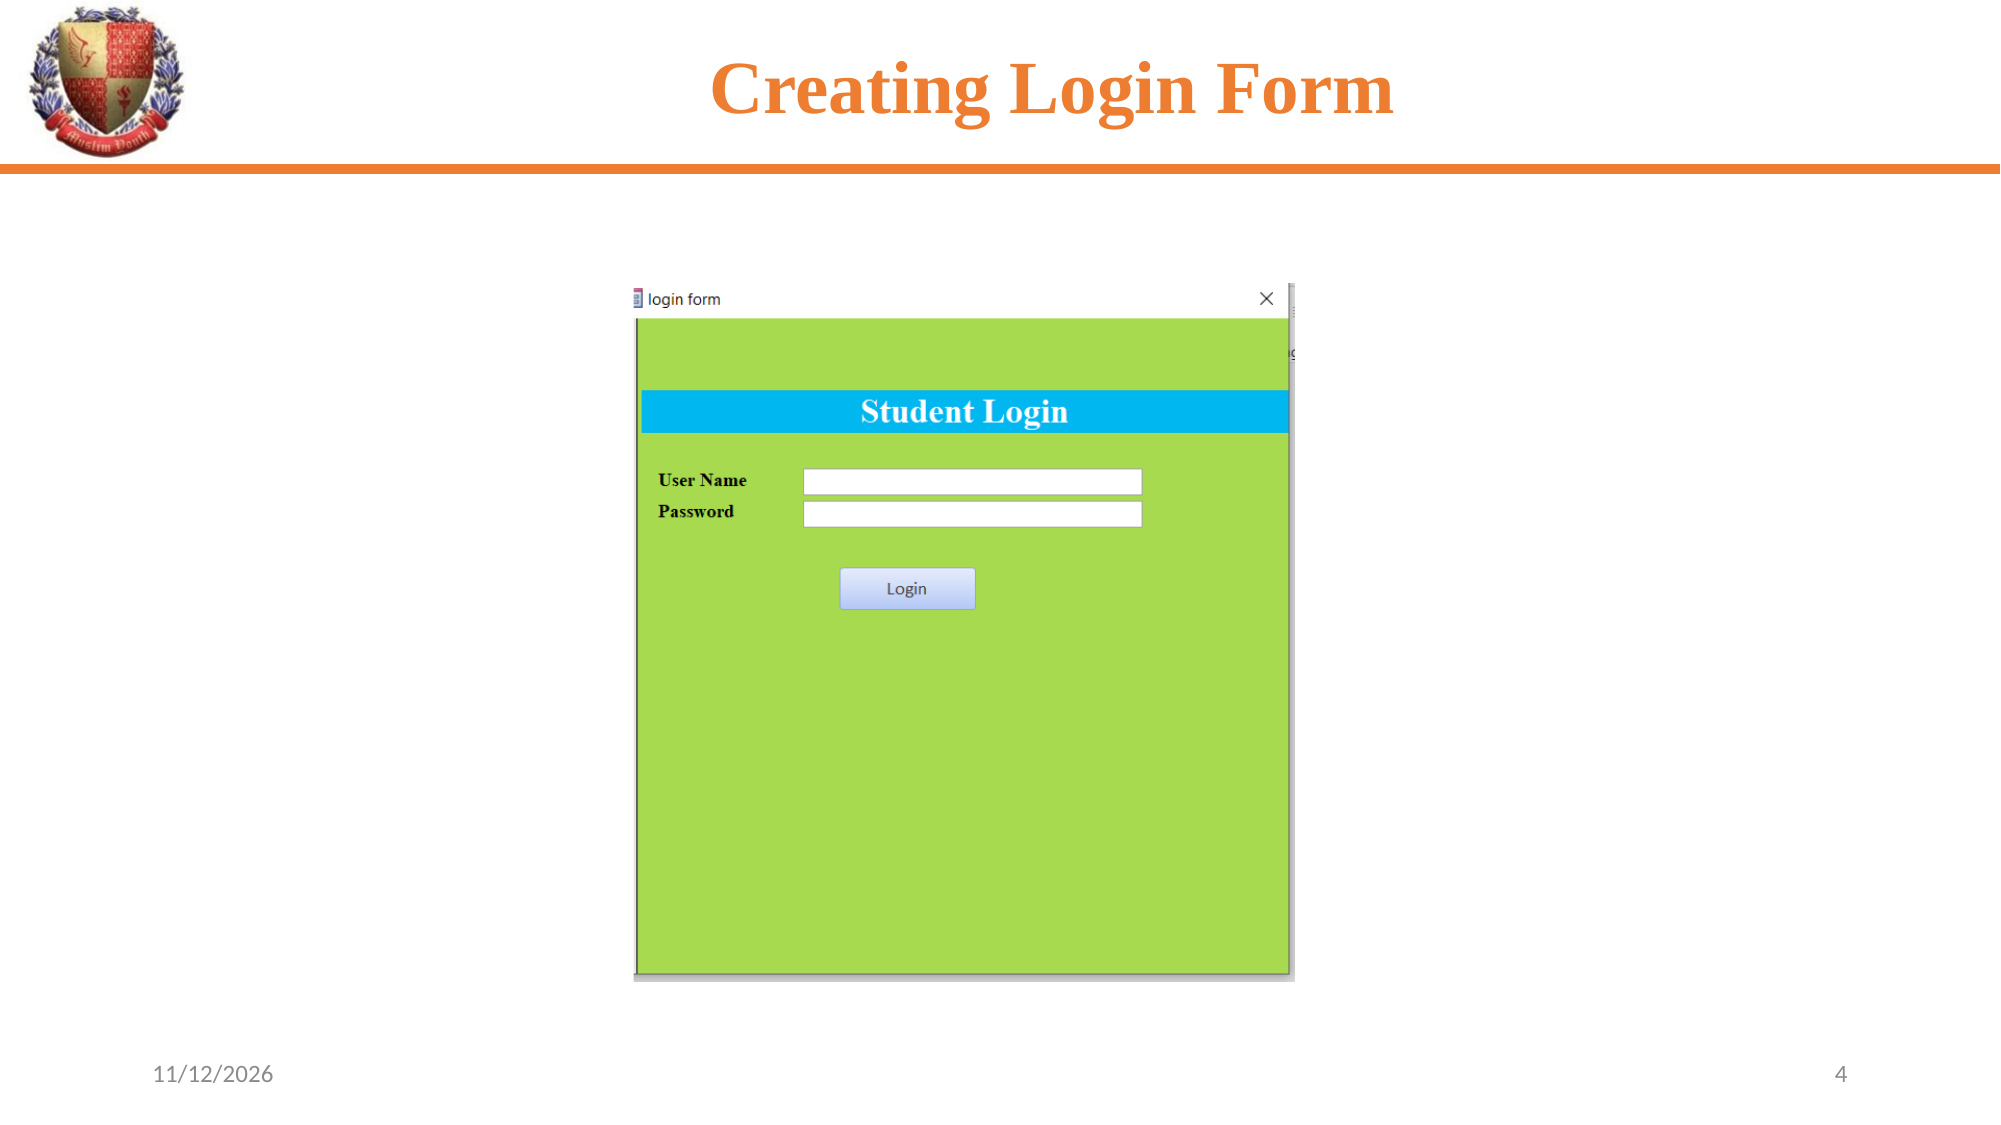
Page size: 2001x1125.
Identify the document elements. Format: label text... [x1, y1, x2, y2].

slide_number 4 [1412, 1042, 1863, 1103]
title Creating Login Form [189, 22, 1915, 156]
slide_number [137, 1042, 588, 1103]
picture [633, 283, 1295, 982]
picture [19, 0, 192, 164]
